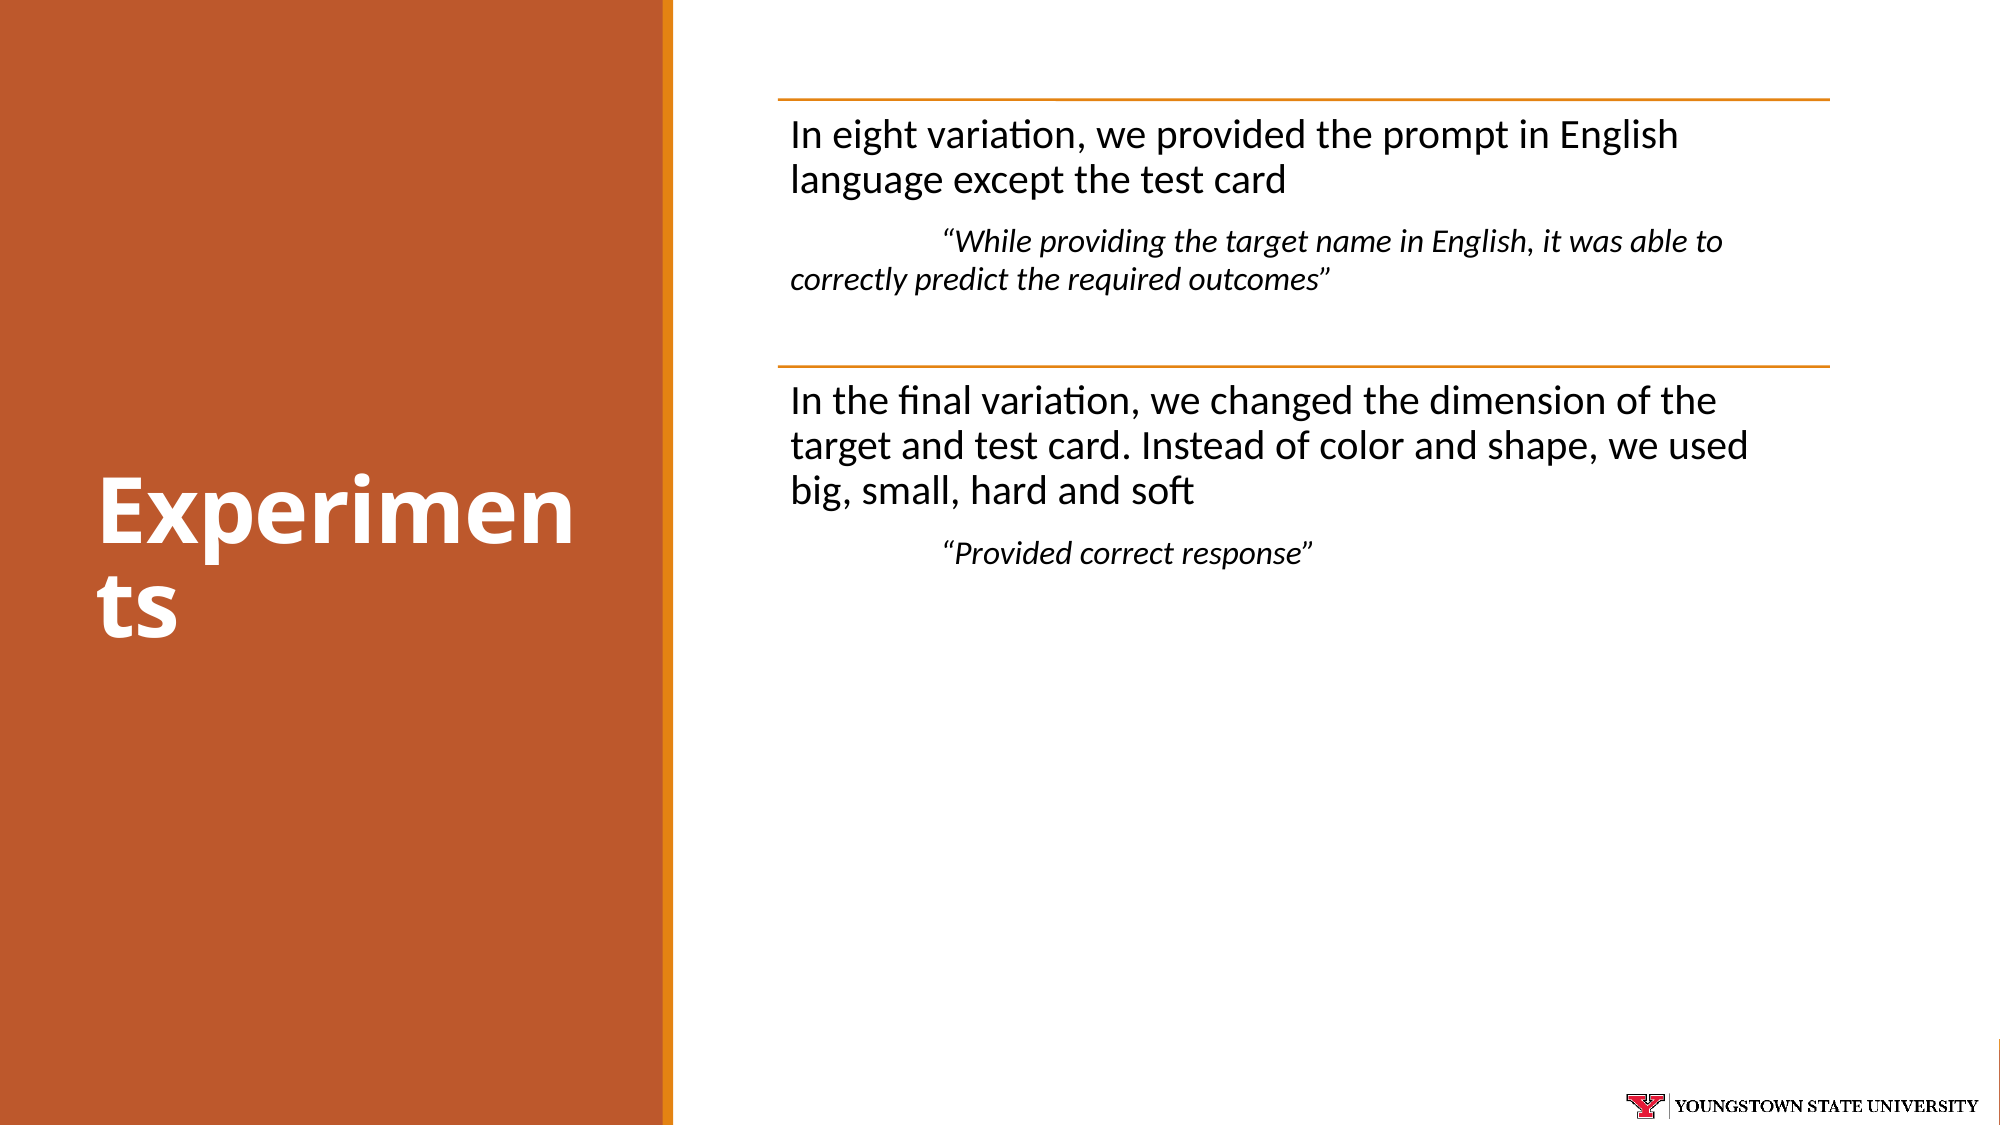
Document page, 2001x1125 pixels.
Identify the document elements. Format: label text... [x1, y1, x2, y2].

text_box [661, 0, 674, 1125]
title Experiments [80, 99, 602, 1026]
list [777, 98, 1831, 753]
text_box [0, 0, 661, 1125]
text_box [674, 0, 2000, 1125]
picture [1619, 1088, 1986, 1125]
